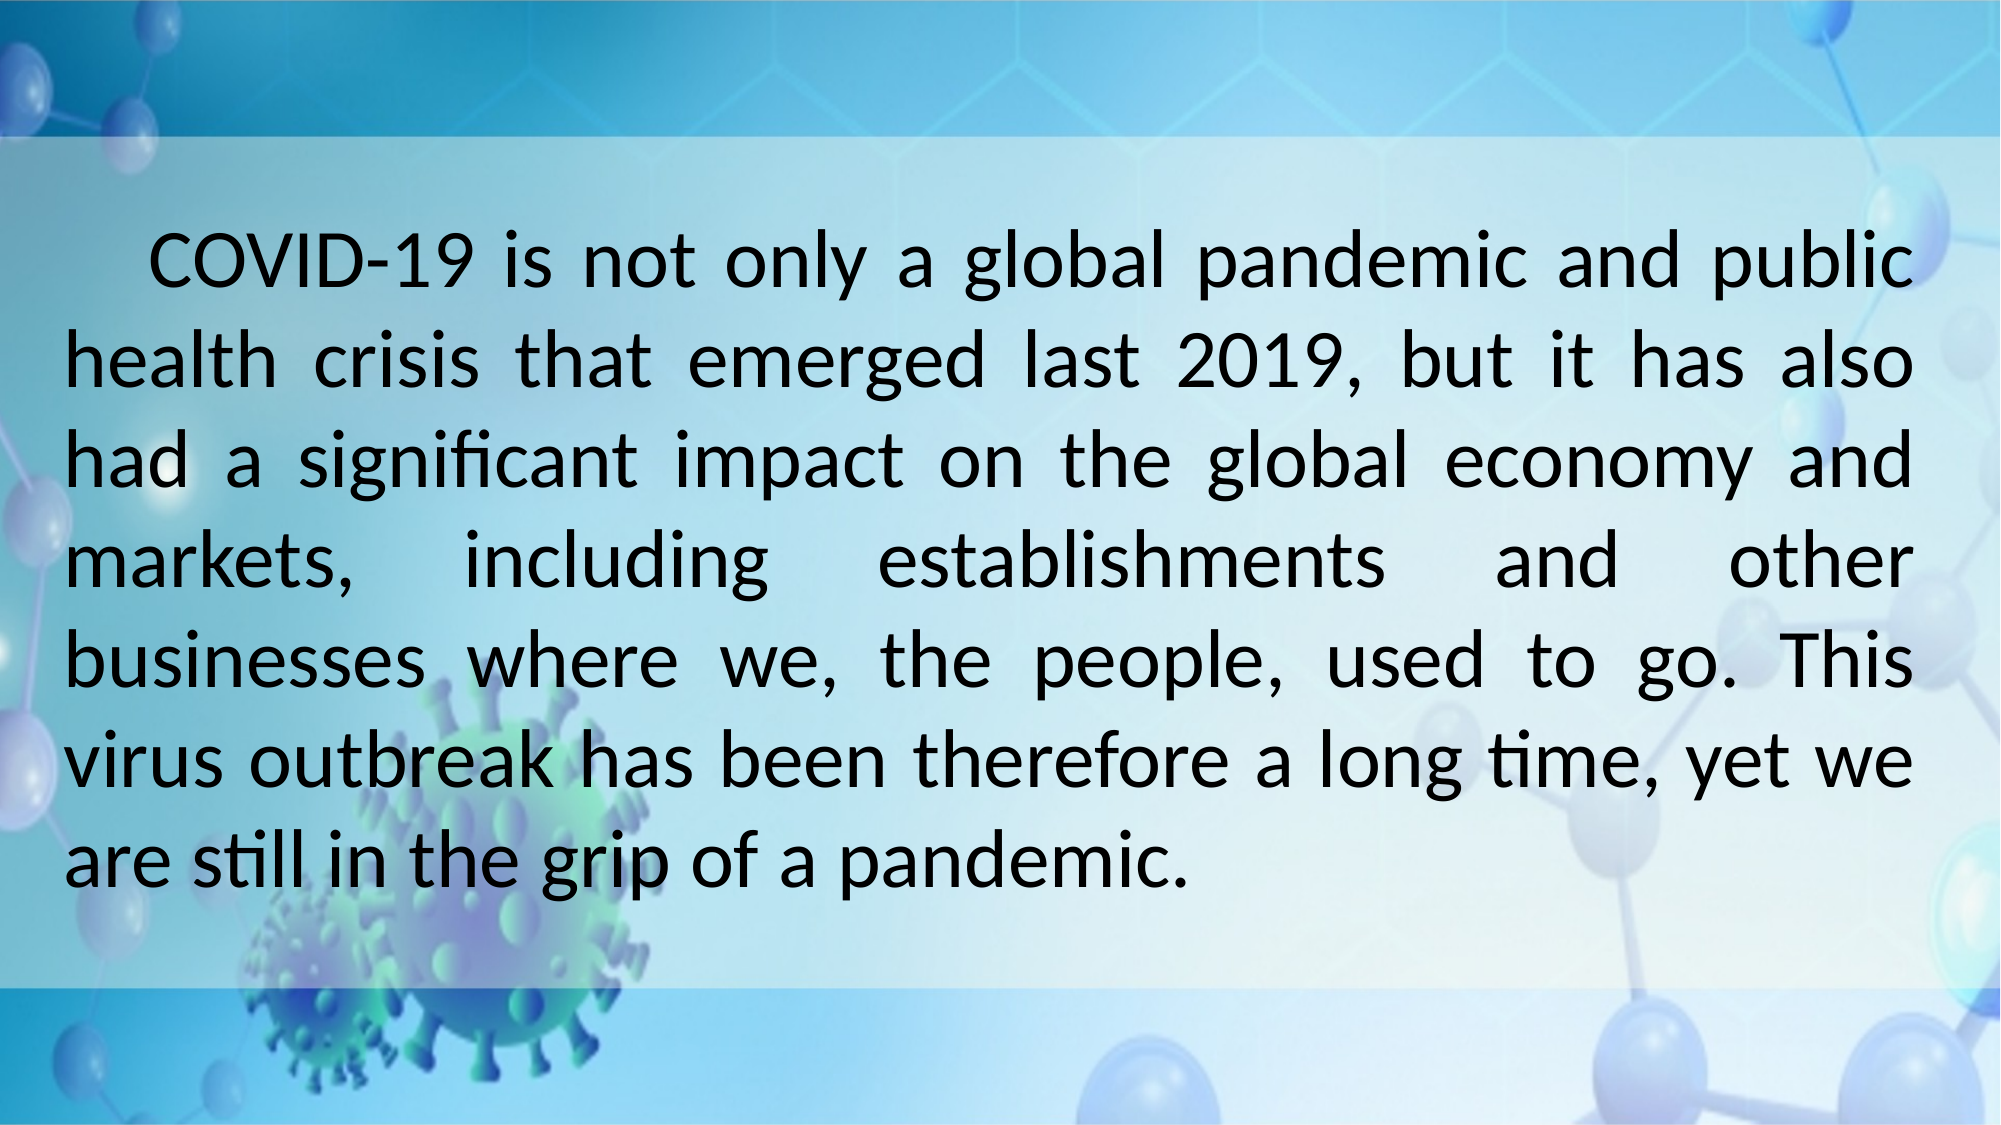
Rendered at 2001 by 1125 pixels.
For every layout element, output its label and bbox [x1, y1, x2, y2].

list [0, 0, 2000, 1125]
